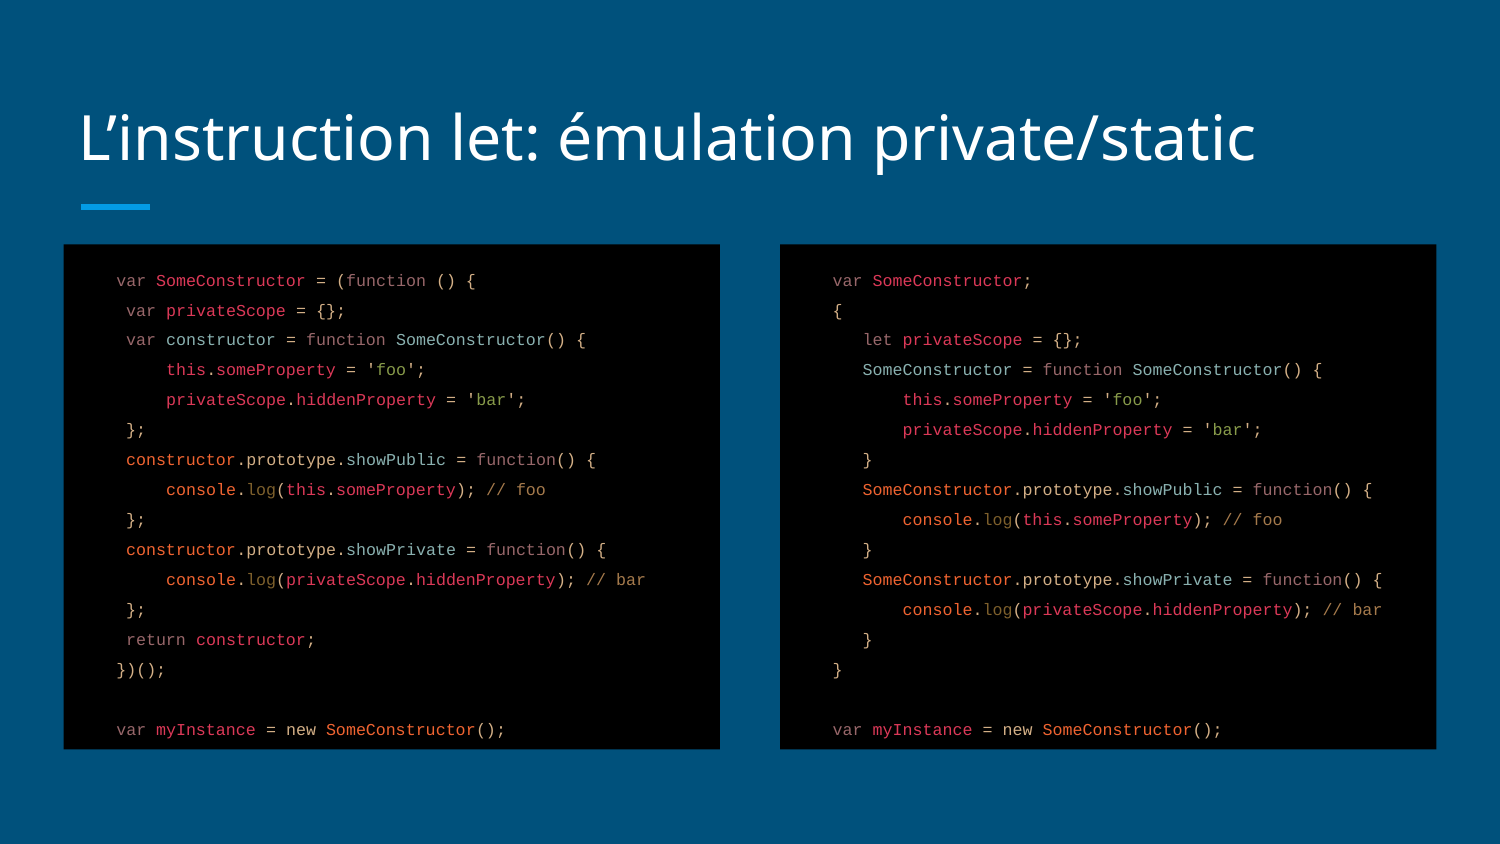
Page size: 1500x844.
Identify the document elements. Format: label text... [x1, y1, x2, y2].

list var SomeConstructor; { let privateScope = {}; SomeConstructor = function SomeConstructor() { this.someProperty = 'foo'; privateScope.hiddenProperty = 'bar'; } SomeConstructor.prototype.showPublic = function() { console.log(this.someProperty); // foo } SomeConstructor.prototype.showPrivate = function() { console.log(privateScope.hiddenProperty); // bar } } var myInstance = new SomeConstructor(); [780, 244, 1437, 750]
list var SomeConstructor = (function () { var privateScope = {}; var constructor = function SomeConstructor() { this.someProperty = 'foo'; privateScope.hiddenProperty = 'bar'; }; constructor.prototype.showPublic = function() { console.log(this.someProperty); // foo }; constructor.prototype.showPrivate = function() { console.log(privateScope.hiddenProperty); // bar }; return constructor; })(); var myInstance = new SomeConstructor(); [63, 244, 720, 750]
title L’instruction let: émulation private/static [63, 75, 1437, 188]
